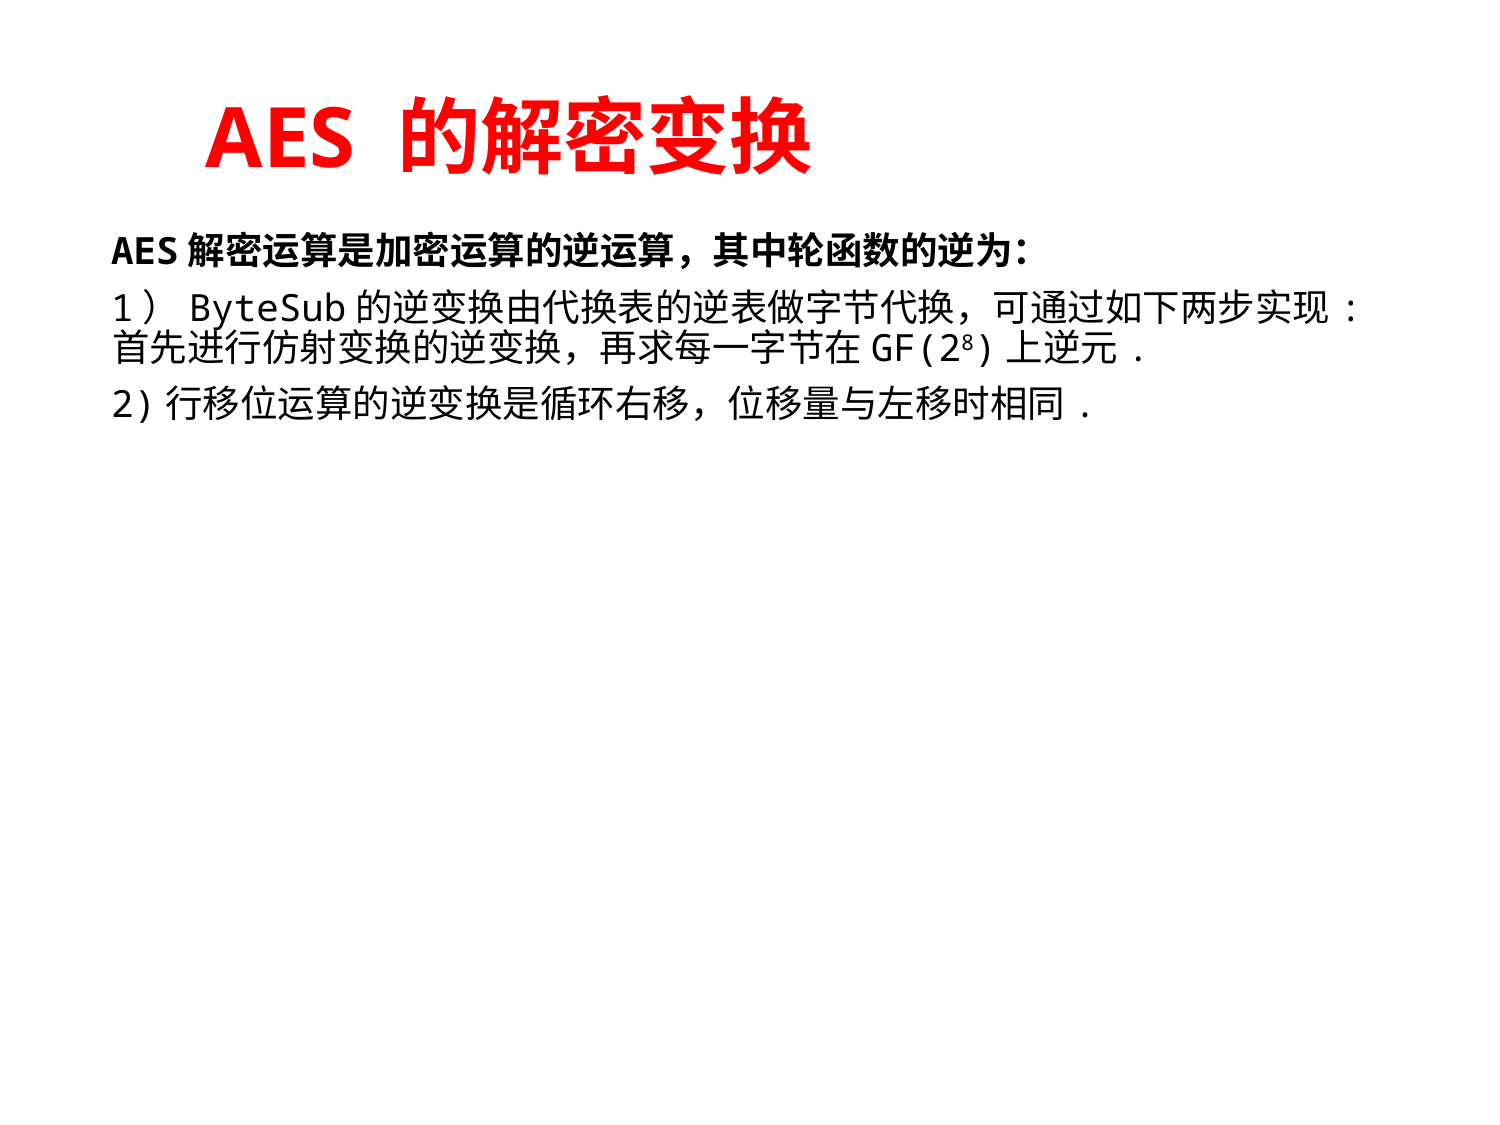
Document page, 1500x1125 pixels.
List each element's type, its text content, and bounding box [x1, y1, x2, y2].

text_box AES 的解密变换 [190, 76, 829, 192]
subtitle AES解密运算是加密运算的逆运算，其中轮函数的逆为： 1）ByteSub的逆变换由代换表的逆表做字节代换，可通过如下两步实现: 首先进行仿射变换的逆变换，再求每一字节在GF(28)上逆元. 2)行移位运算的逆变换是循环右移，位移量与左移时相同. [50, 224, 1425, 1025]
